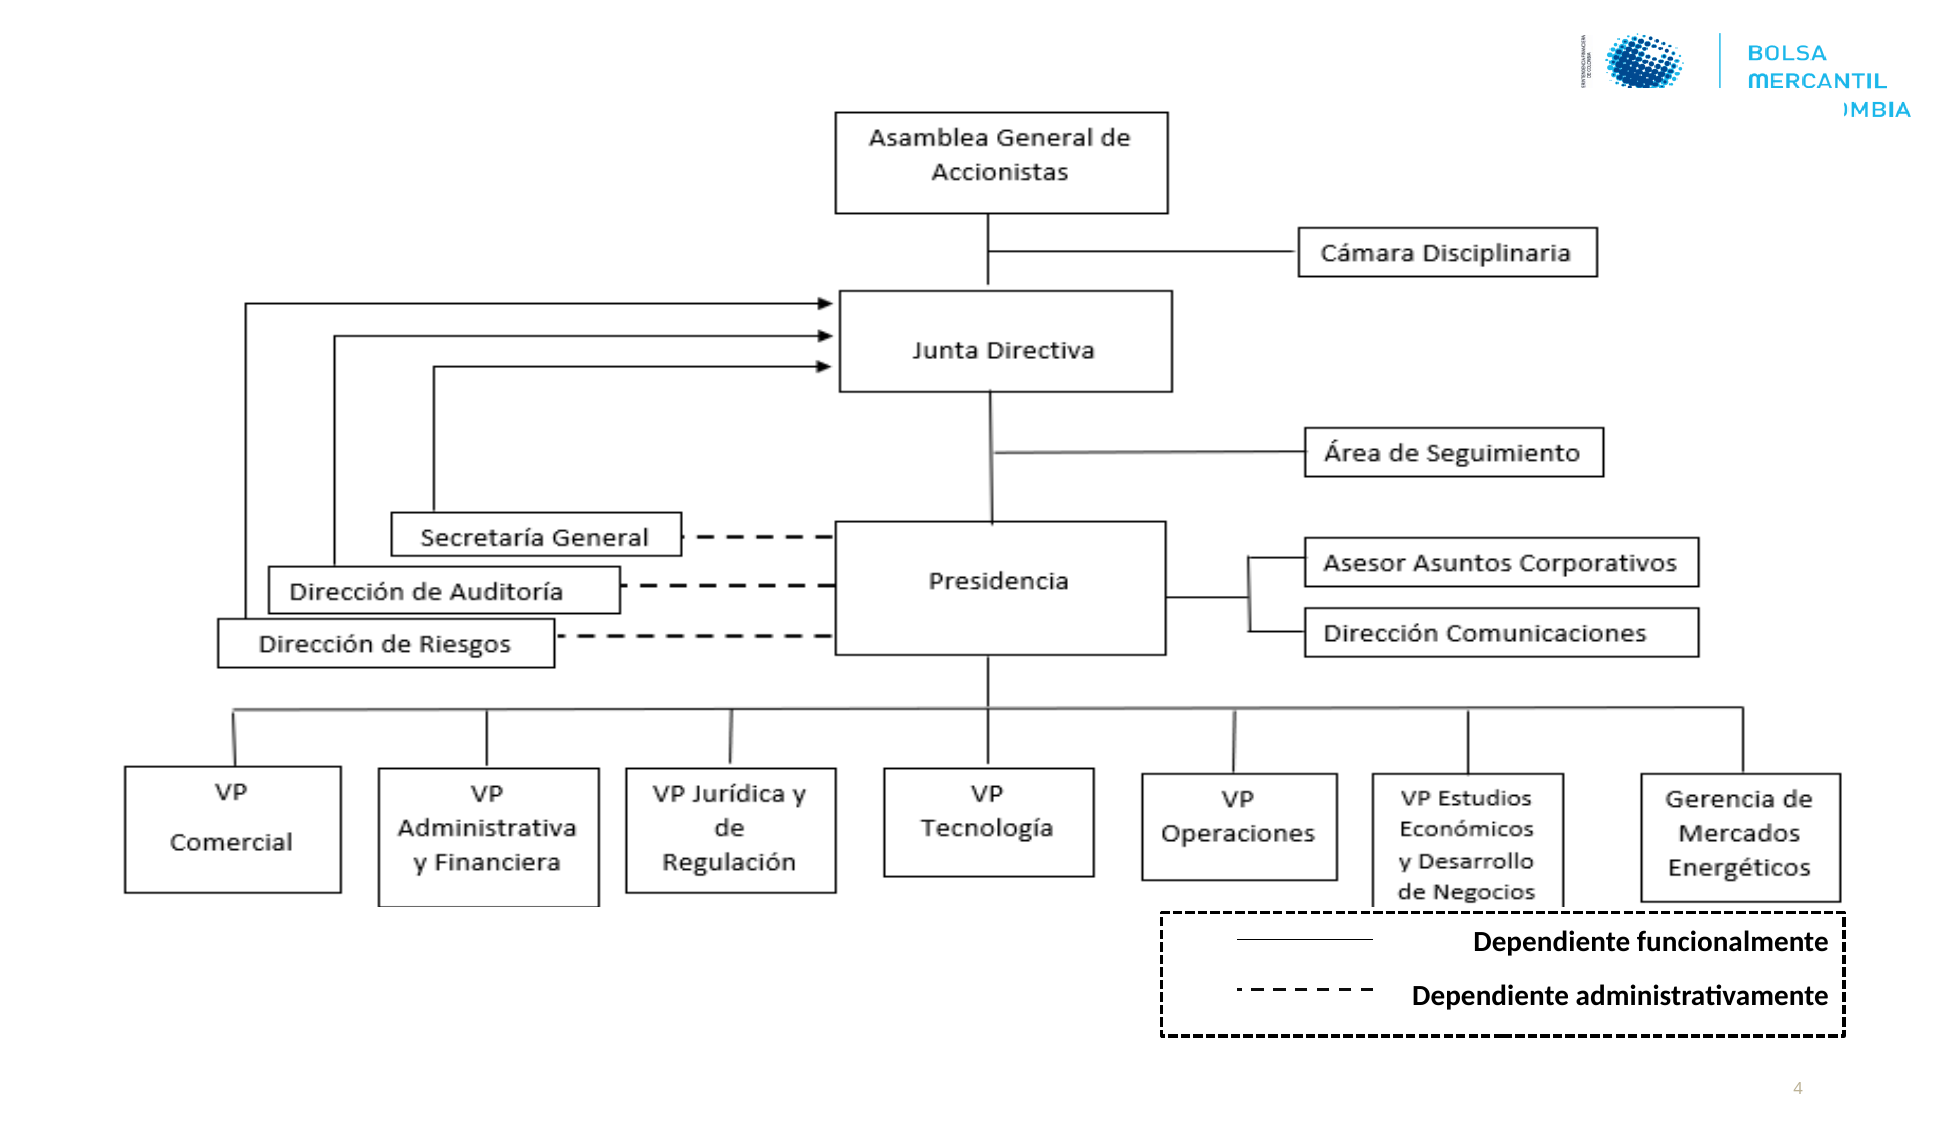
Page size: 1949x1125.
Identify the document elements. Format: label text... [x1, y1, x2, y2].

picture [104, 33, 1915, 907]
text_box Dependiente funcionalmente Dependiente administrativamente [1161, 918, 1845, 1037]
